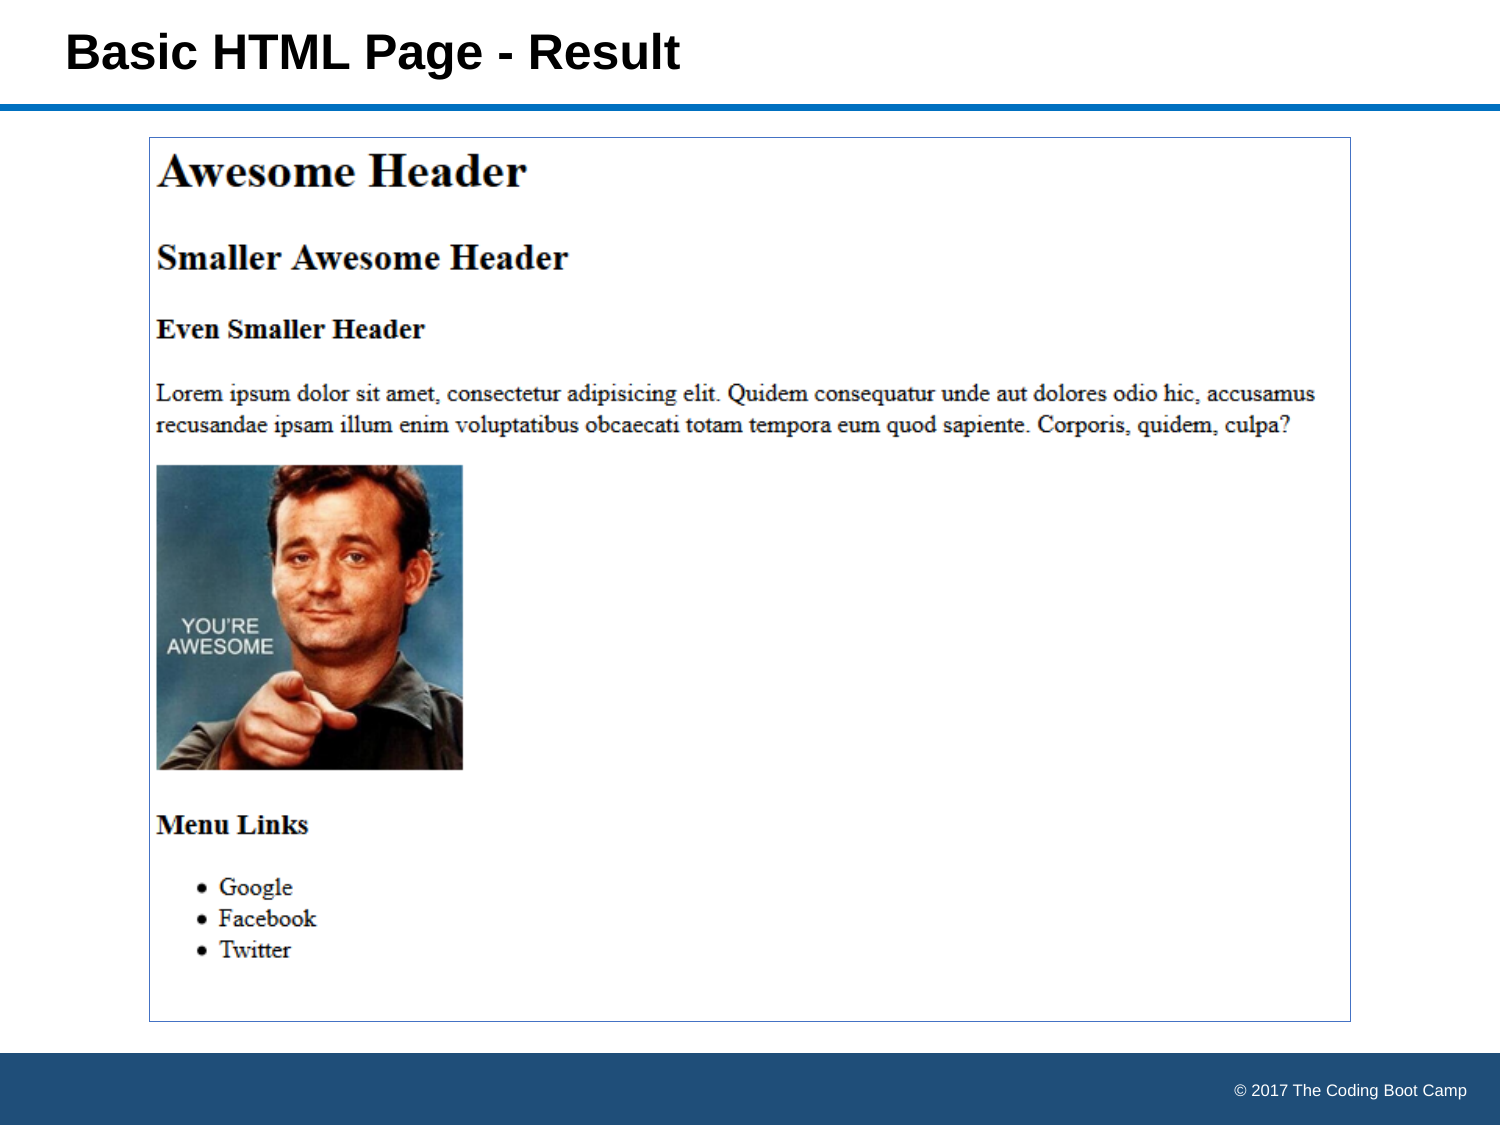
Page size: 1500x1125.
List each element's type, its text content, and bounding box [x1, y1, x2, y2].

picture [149, 137, 1351, 1022]
title Basic HTML Page - Result [50, 0, 948, 108]
